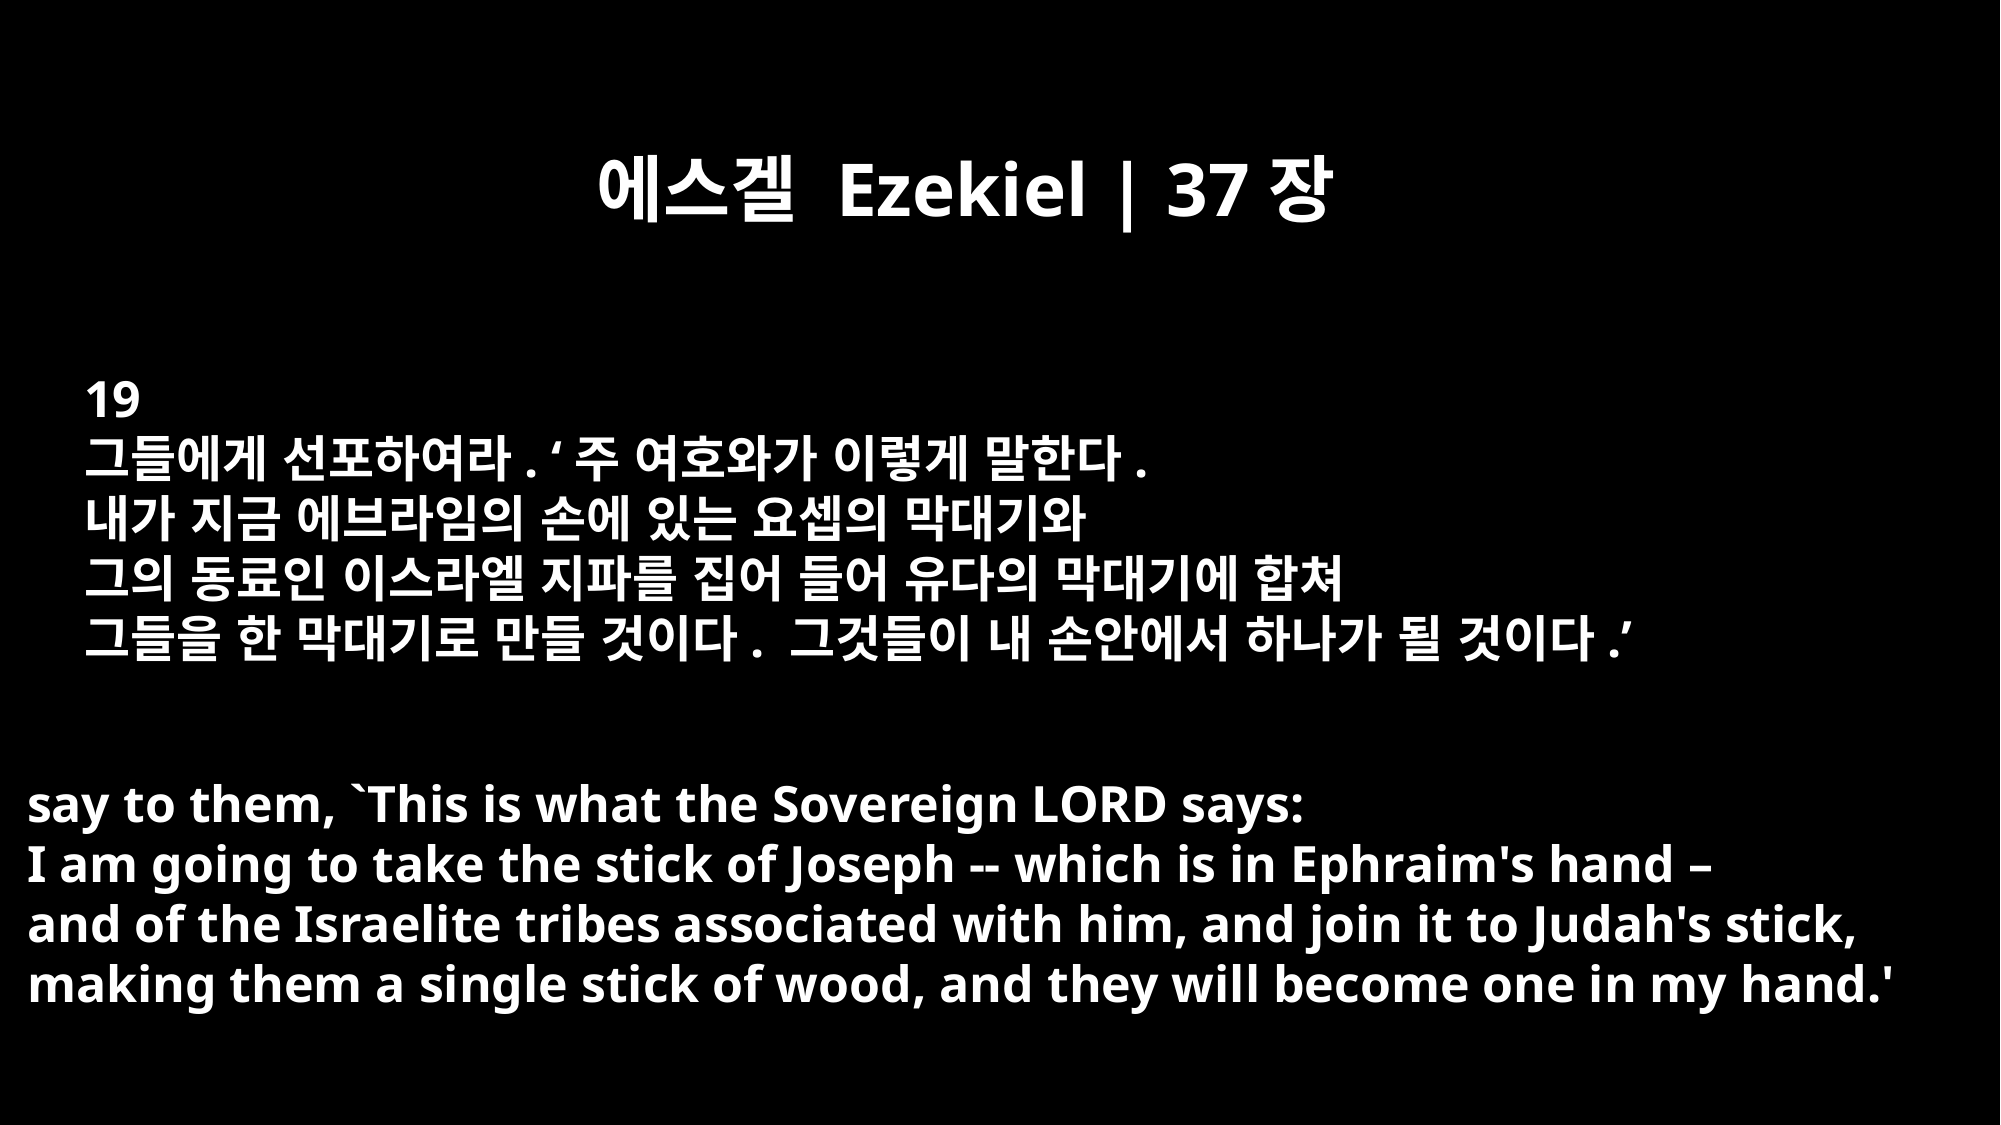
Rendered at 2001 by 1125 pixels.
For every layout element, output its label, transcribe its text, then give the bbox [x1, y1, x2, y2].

text_box 19 그들에게 선포하여라. ‘주 여호와가 이렇게 말한다. 내가 지금 에브라임의 손에 있는 요셉의 막대기와 그의 동료인 이스라엘 지파를 집어 들어 유다의 막대기에 합쳐 그들을 한 막대기로 만들 것이다. 그것들이 내 손안에서 하나가 될 것이다.’ [69, 359, 1648, 675]
text_box 에스겔 Ezekiel | 37장 [581, 136, 1351, 239]
text_box say to them, `This is what the Sovereign LORD says: I am going to take the stick of Joseph -- which is in Ephraim's hand – and of the Israelite tribes associated with him, and join it to Judah's stick, making them a single stick of wood, and they will become one in my hand.' [12, 764, 1911, 1020]
